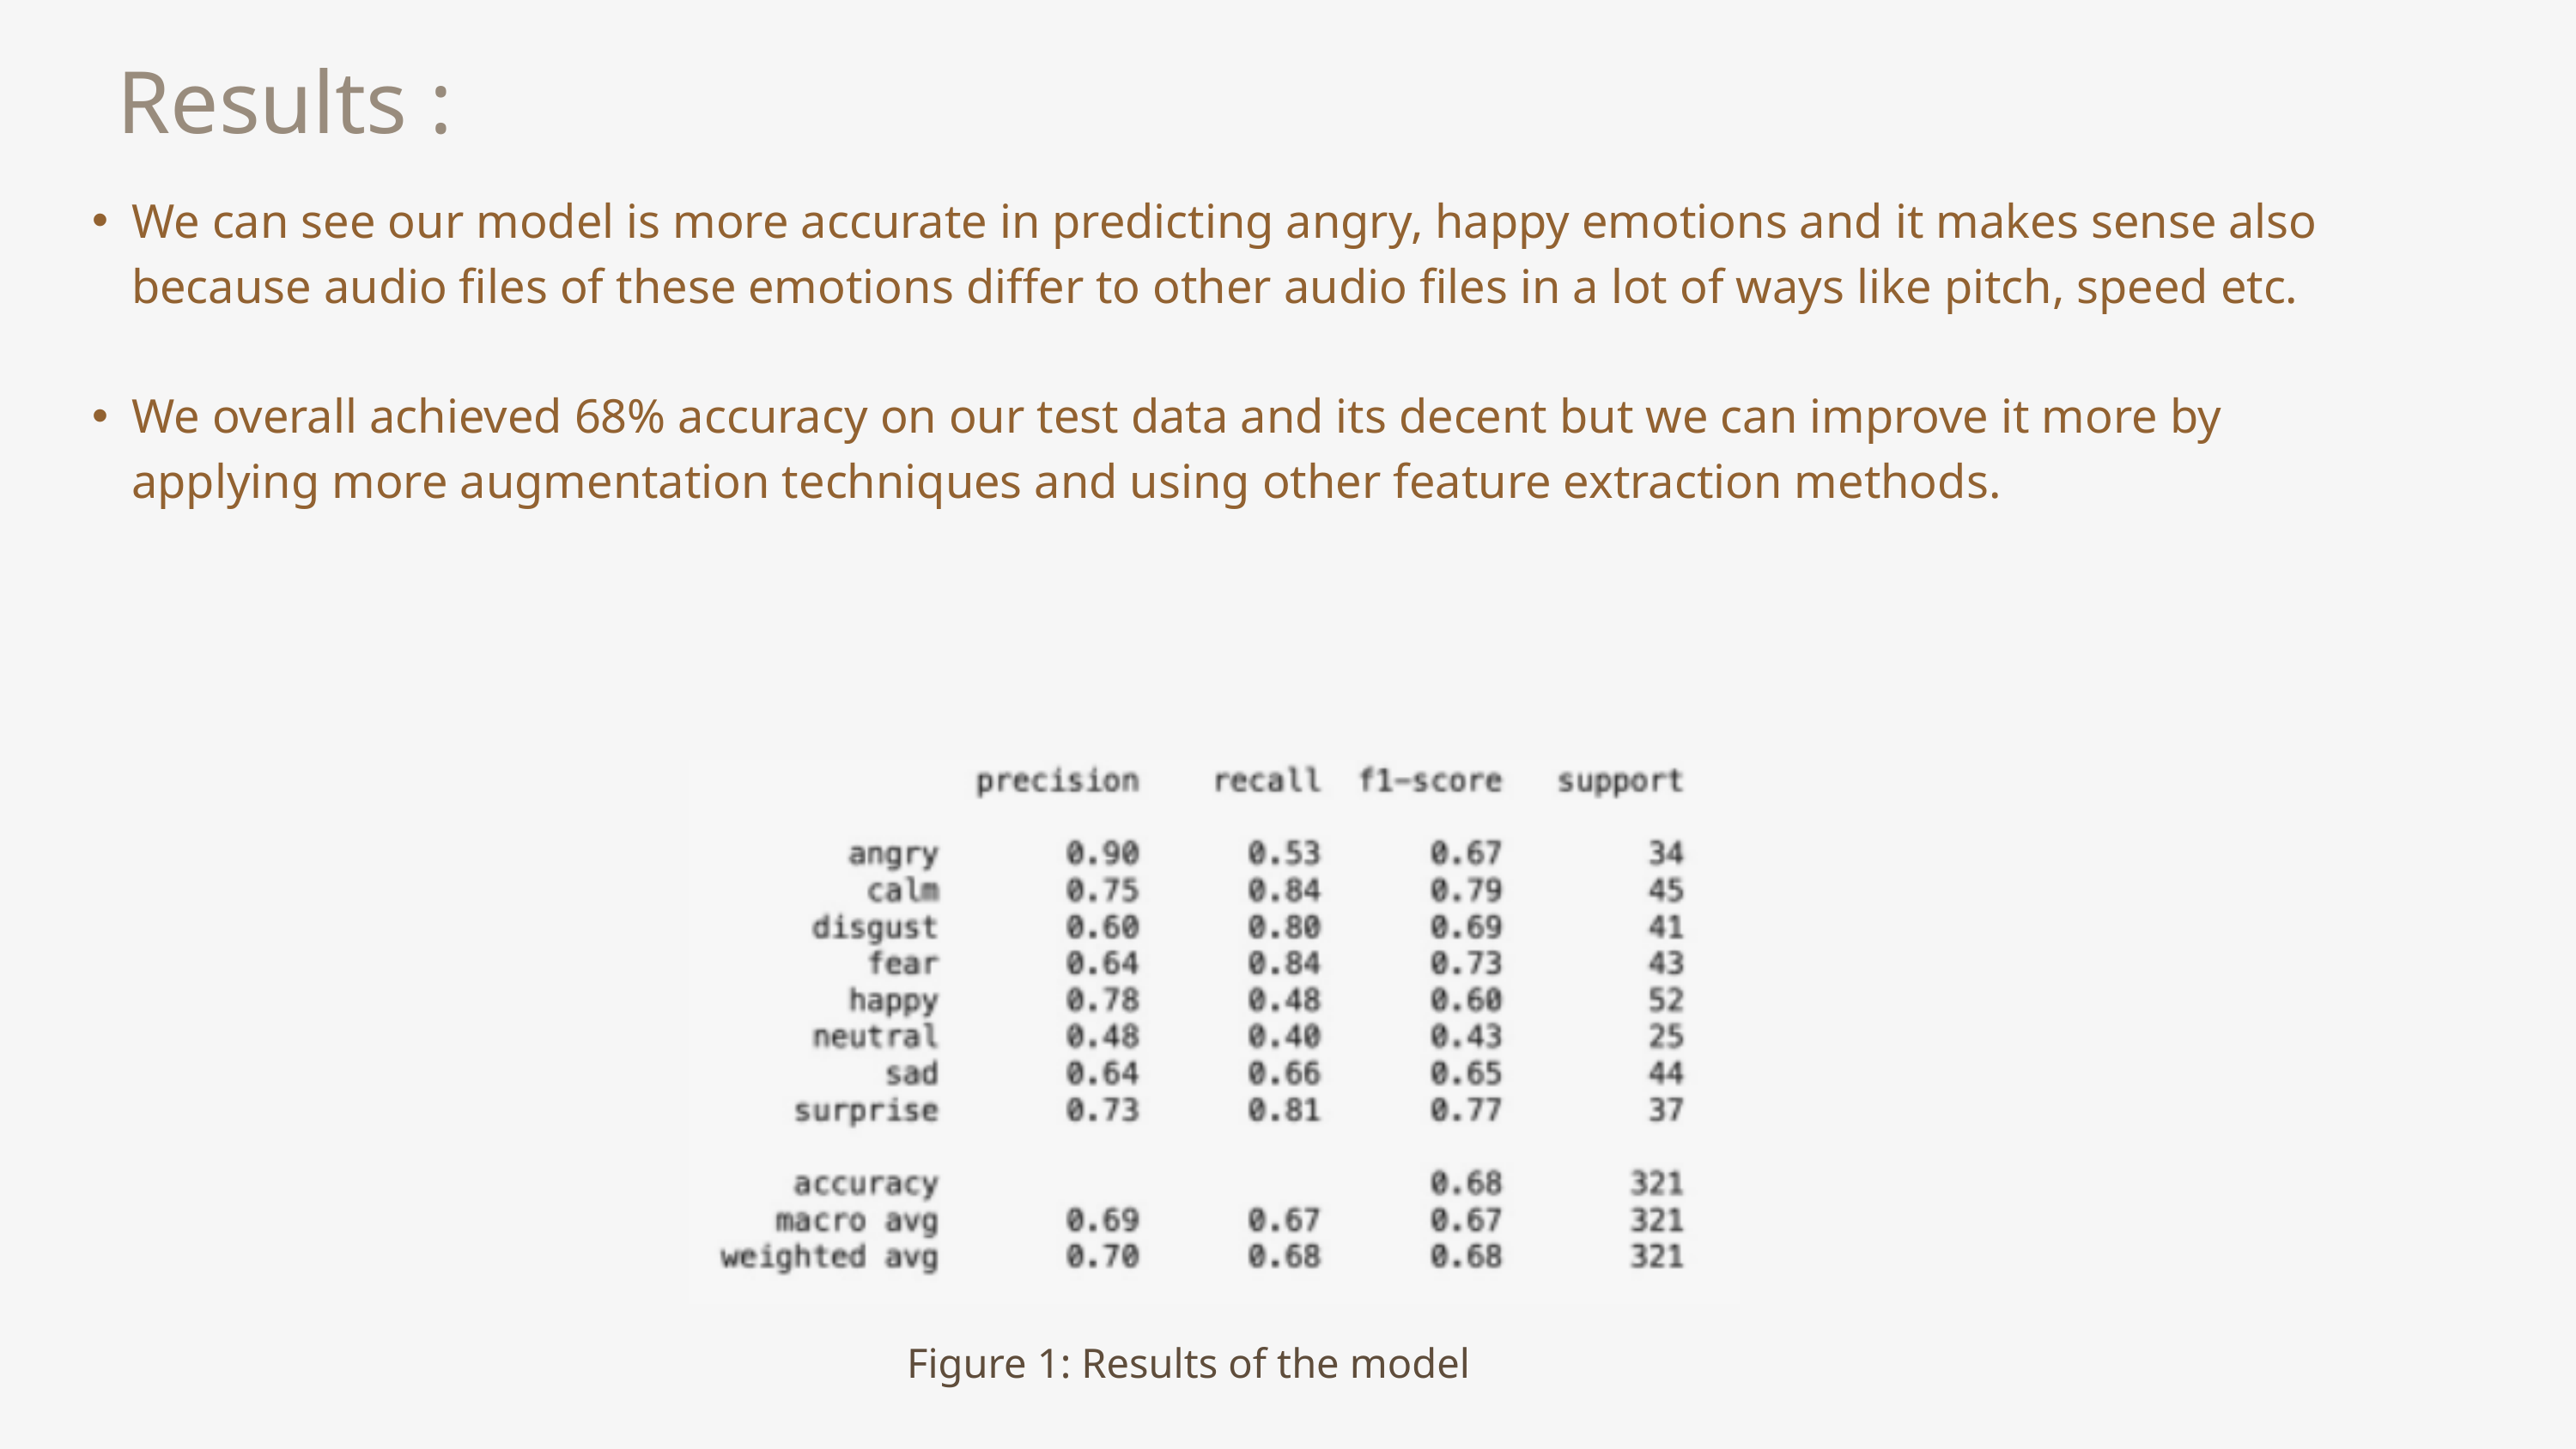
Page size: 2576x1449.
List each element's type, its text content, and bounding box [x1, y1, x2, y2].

text_box Results : [84, 30, 486, 151]
text_box We can see our model is more accurate in predicting angry, happy emotions and it makes sense also because audio files of these emotions differ to other audio files in a lot of ways like pitch, speed etc. We overall achieved 68% accuracy on our test data and its decent but we can improve it more by applying more augmentation techniques and using other feature extraction methods. [52, 182, 2376, 508]
picture [689, 760, 1740, 1304]
text_box Figure 1: Results of the model [638, 1329, 1740, 1449]
